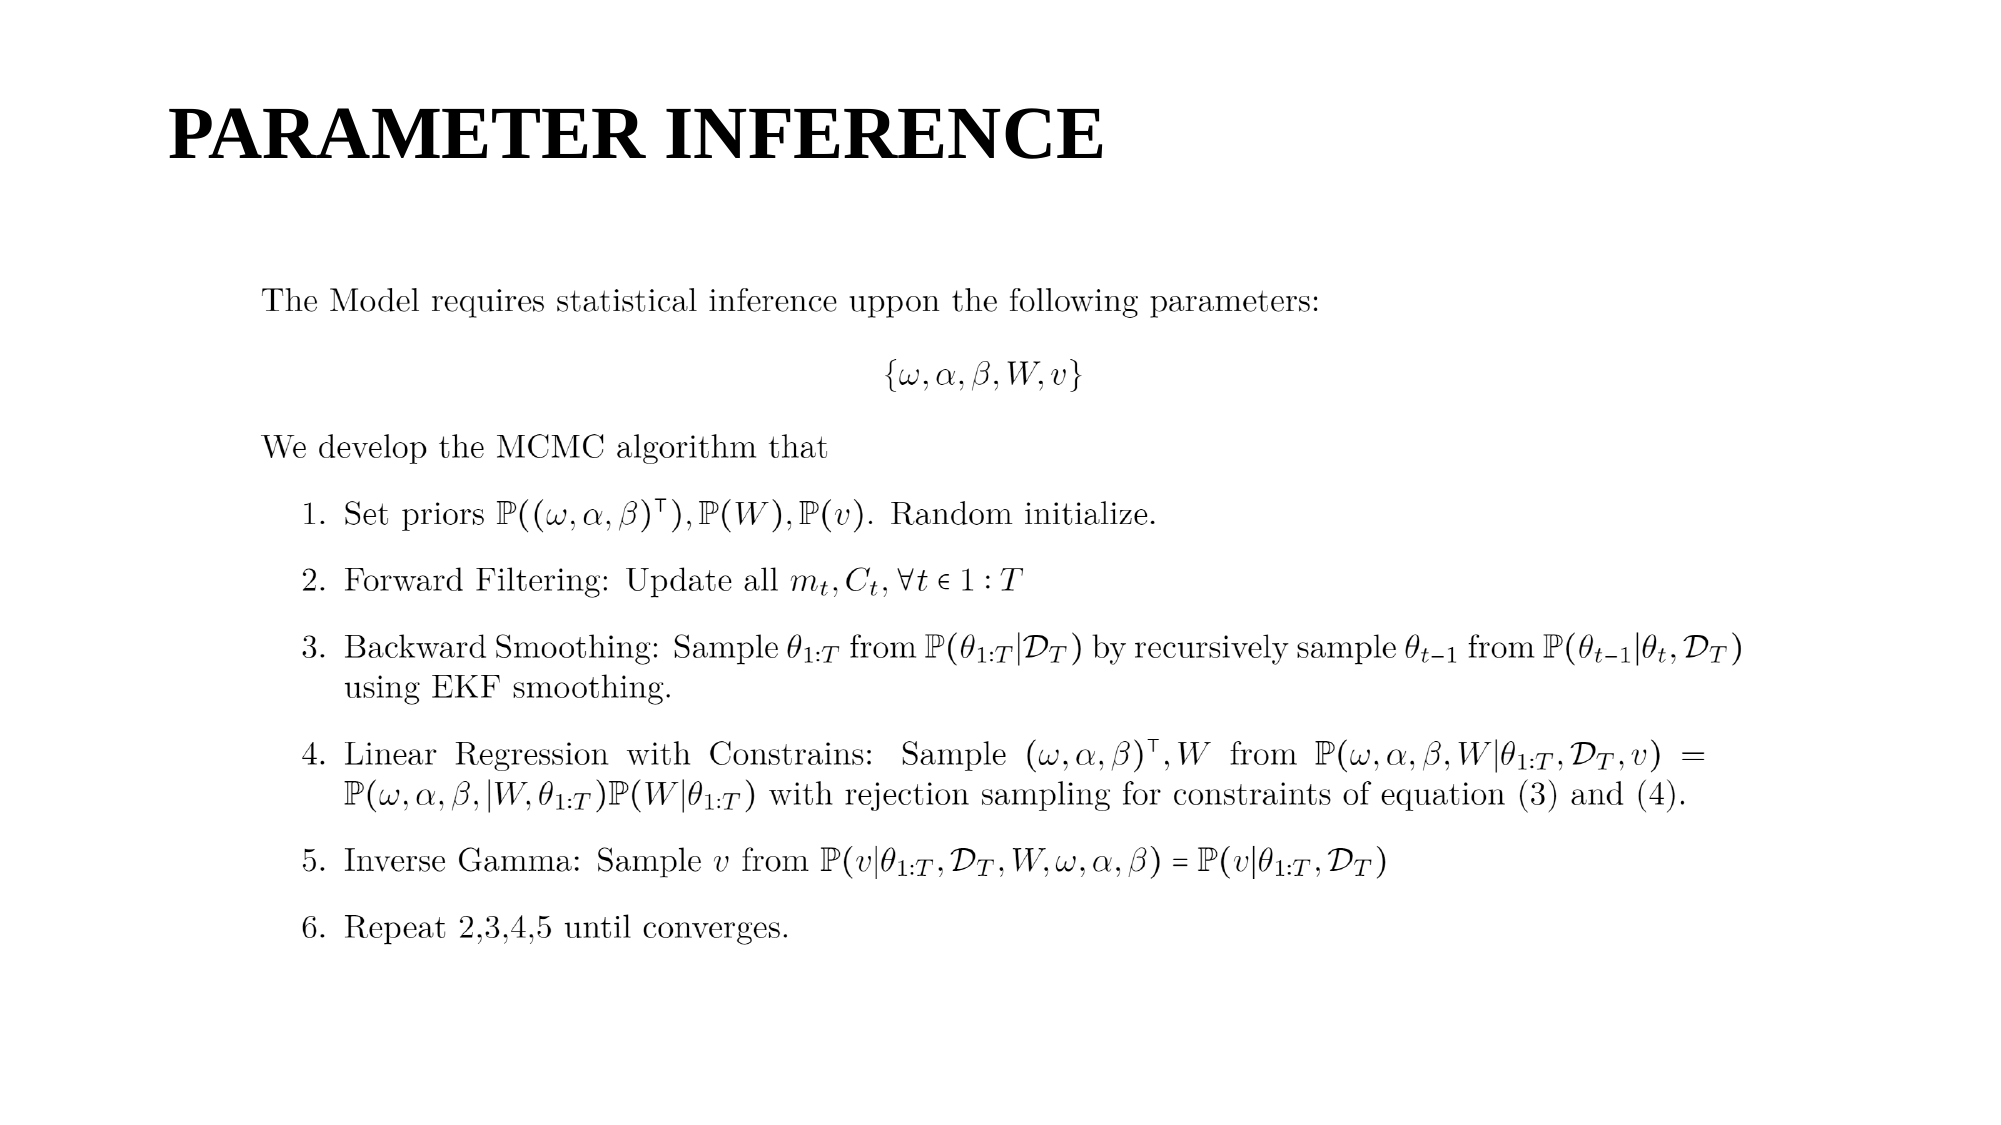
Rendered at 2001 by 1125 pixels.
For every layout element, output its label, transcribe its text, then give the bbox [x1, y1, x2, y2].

picture [234, 265, 1747, 993]
text_box PARAMETER INFERENCE [153, 76, 1123, 182]
